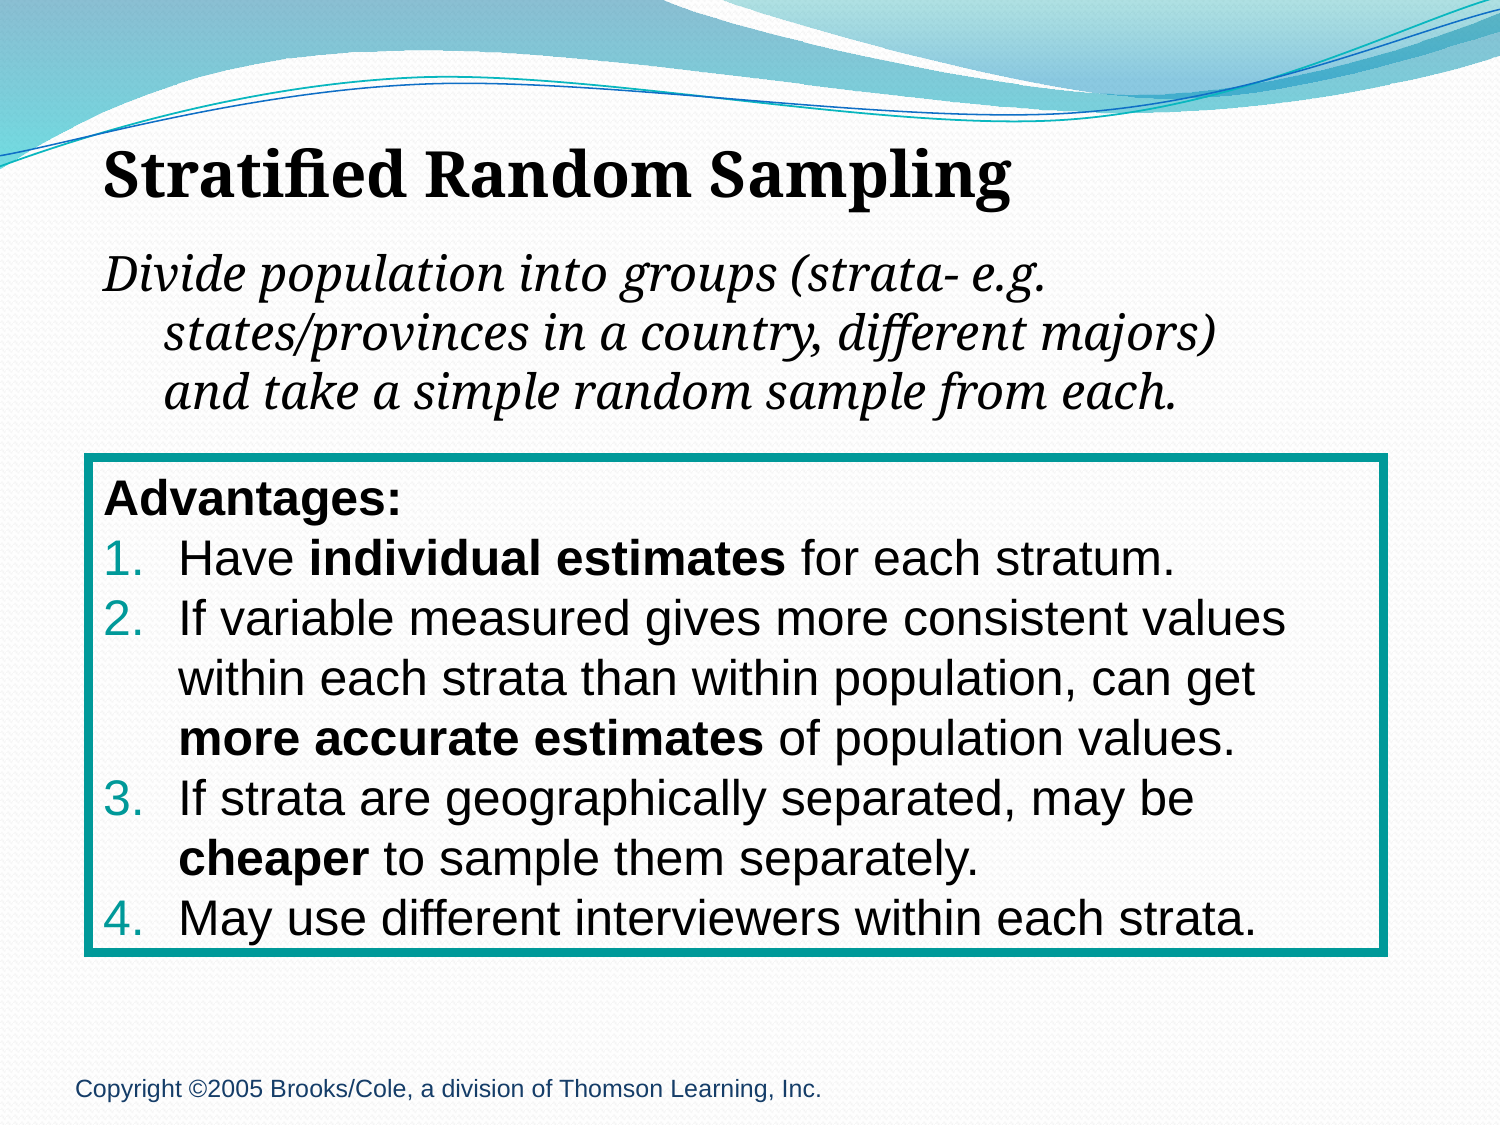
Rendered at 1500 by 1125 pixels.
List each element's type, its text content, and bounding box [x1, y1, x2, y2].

text_box Advantages: Have individual estimates for each stratum. If variable measured gives more consistent values within each strata than within population, can get more accurate estimates of population values. If strata are geographically separated, may be cheaper to sample them separately. May use different interviewers within each strata. [88, 457, 1384, 953]
footer Copyright ©2005 Brooks/Cole, a division of Thomson Learning, Inc. [75, 1042, 957, 1103]
list Stratified Random Sampling Divide population into groups (strata- e.g. states/provinces in a country, different majors) and take a simple random sample from each. [88, 126, 1324, 432]
